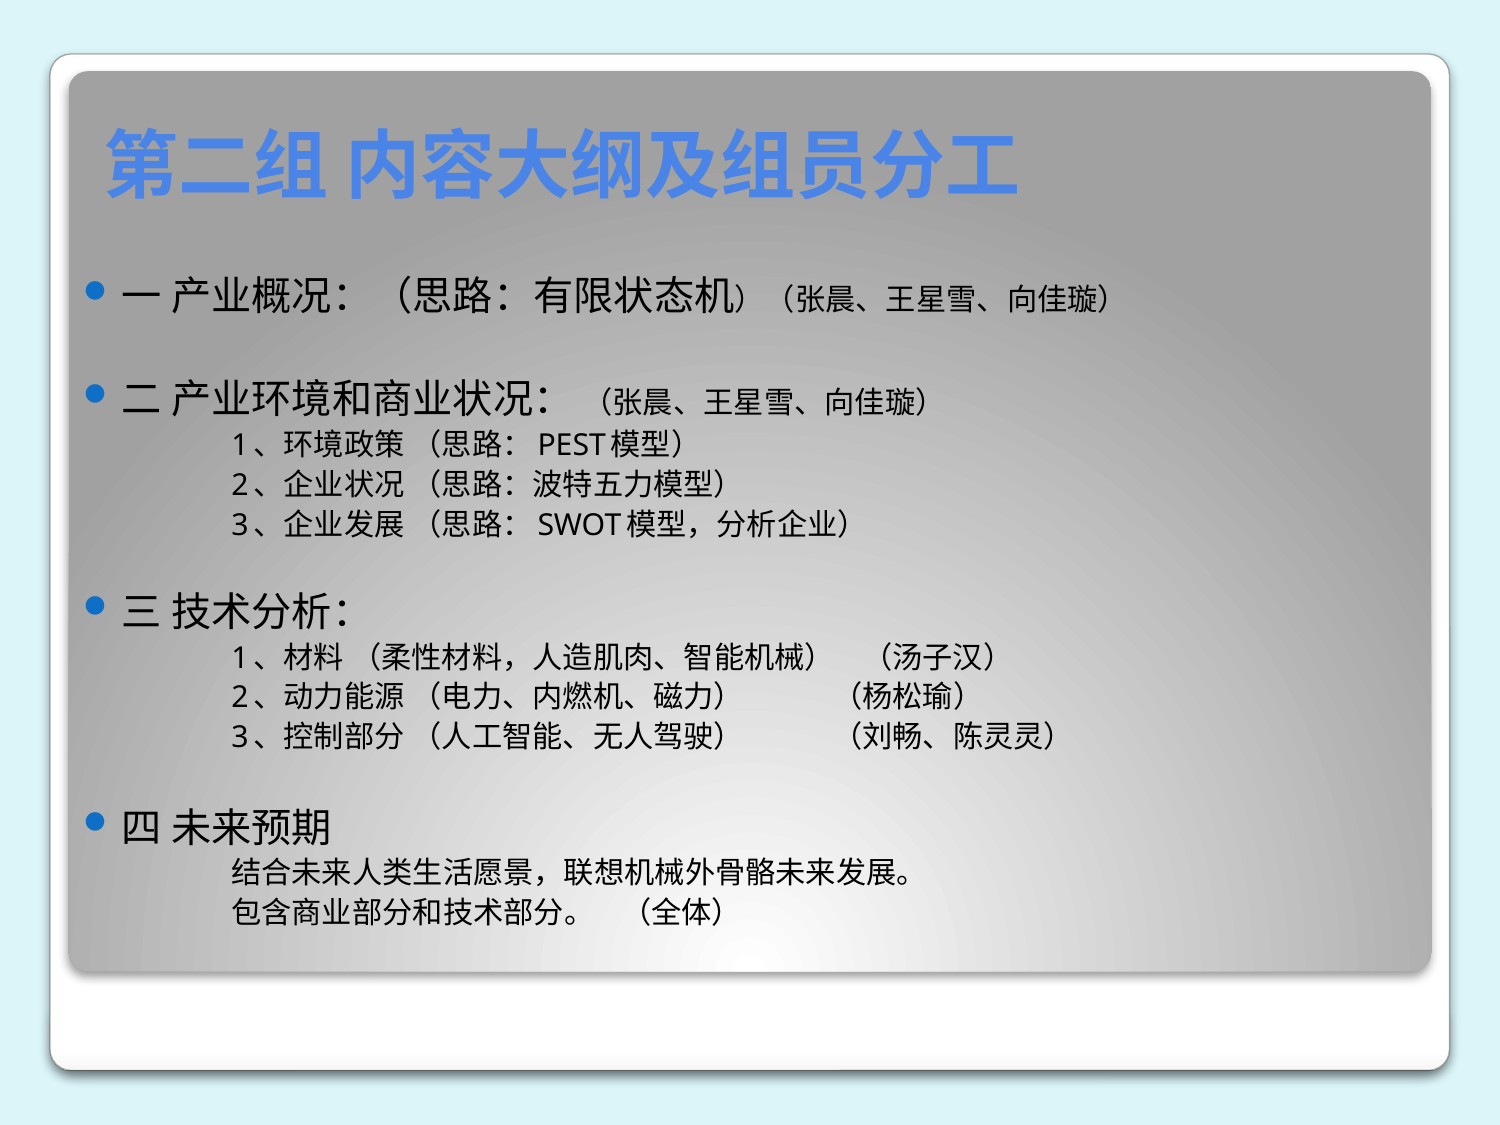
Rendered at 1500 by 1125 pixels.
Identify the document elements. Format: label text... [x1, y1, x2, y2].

title 第二组 内容大纲及组员分工 [88, 42, 1431, 216]
list 一 产业概况：（思路：有限状态机）（张晨、王星雪、向佳璇） 二 产业环境和商业状况： （张晨、王星雪、向佳璇） 1、环境政策 （思路：PEST模型） 2、企业状况 （思路：波特五力模型） 3、企业发展 （思路：SWOT模型，分析企业） 三 技术分析： 1、材料 （柔性材料，人造肌肉、智能机械） （汤子汉） 2、动力能源 （电力、内燃机、磁力） （杨松瑜） 3、控制部分 （人工智能、无人驾驶） （刘畅、陈灵灵） 四 未来预期 结合未来人类生活愿景，联想机械外骨骼未来发展。 包含商业部分和技术部分。 （全体） [53, 255, 1396, 943]
